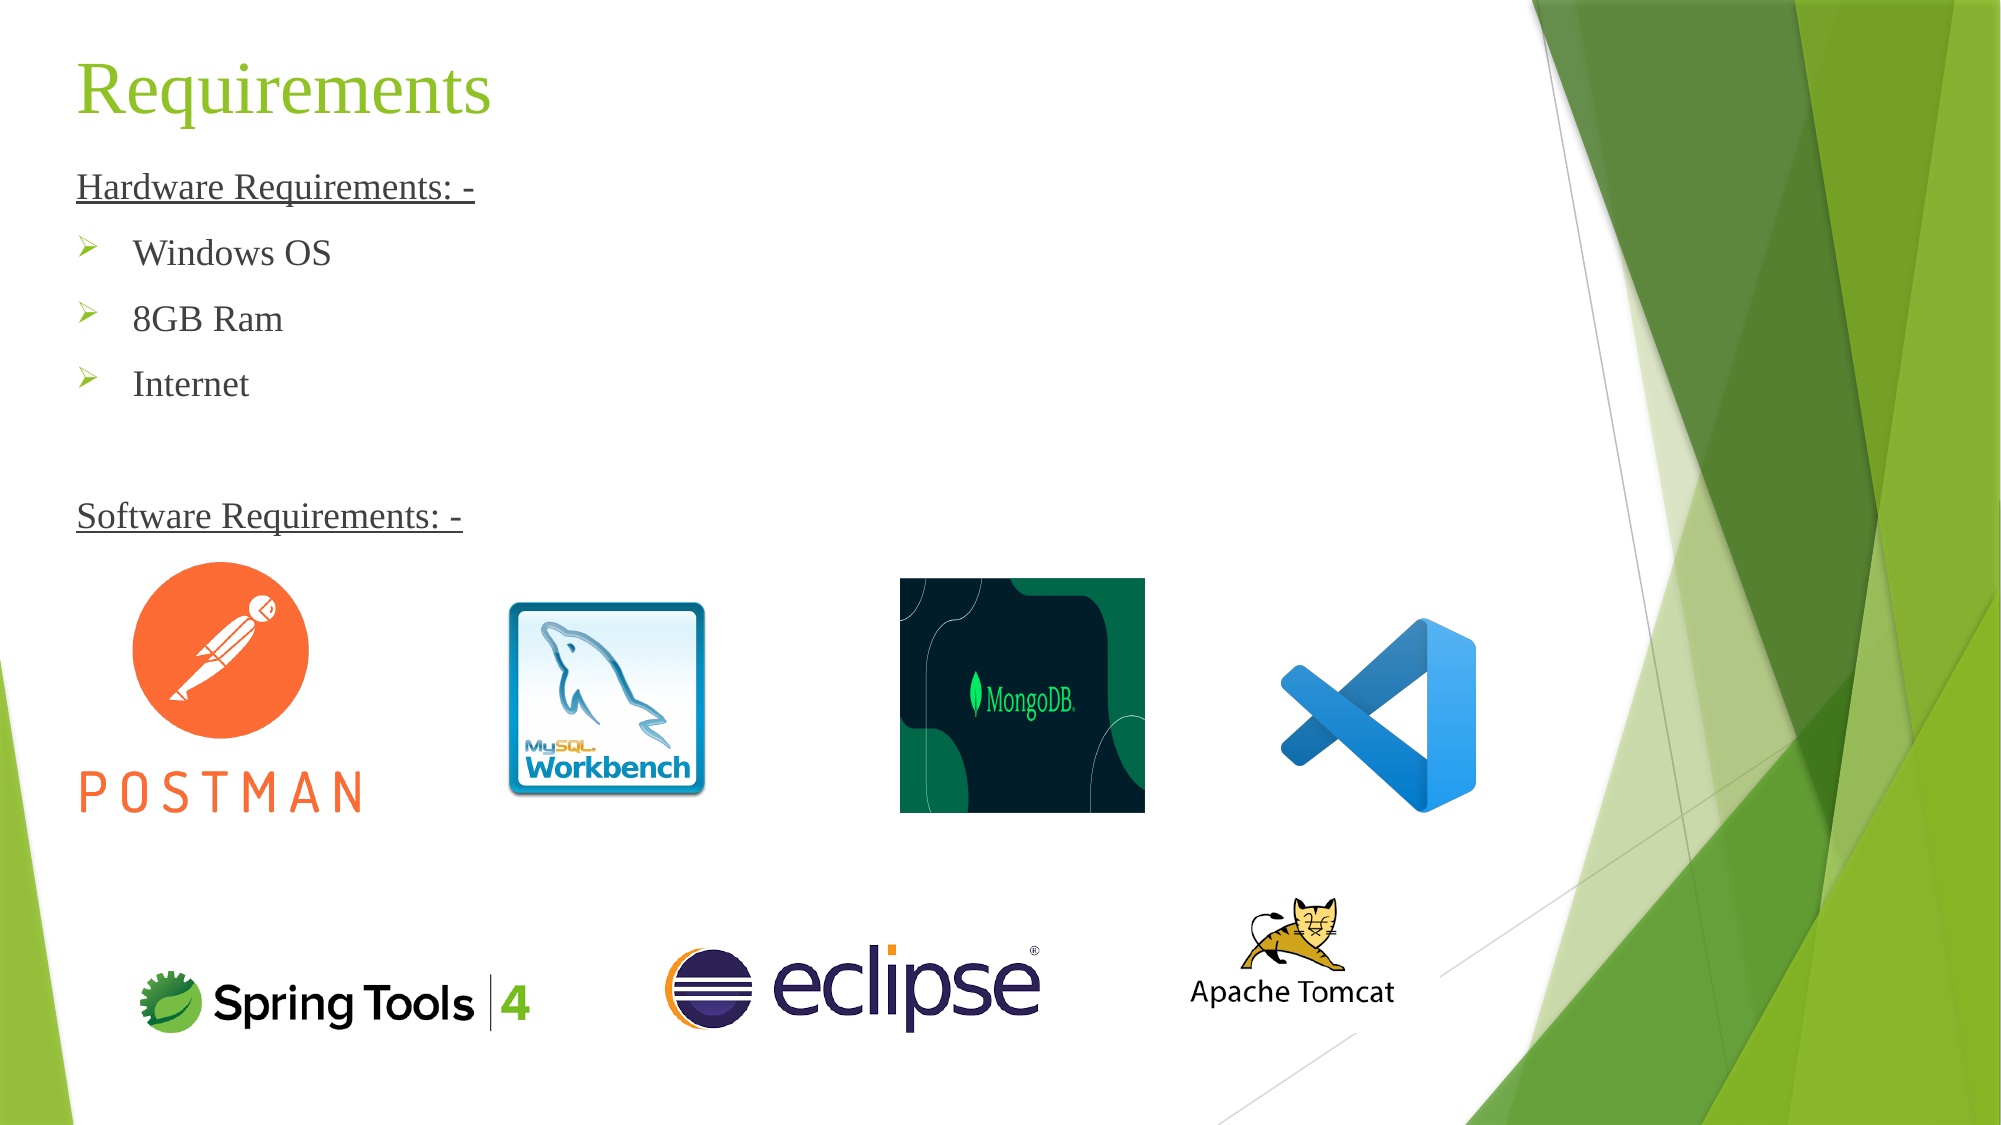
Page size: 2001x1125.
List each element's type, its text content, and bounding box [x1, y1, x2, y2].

picture [505, 599, 708, 801]
title Requirements [61, 31, 1522, 154]
picture [138, 970, 530, 1034]
picture [899, 577, 1145, 814]
picture [1140, 883, 1441, 1034]
list Hardware Requirements: - Windows OS 8GB Ram Internet Software Requirements: - [61, 154, 1585, 1033]
picture [81, 562, 361, 814]
picture [664, 943, 1041, 1034]
picture [1281, 618, 1477, 814]
